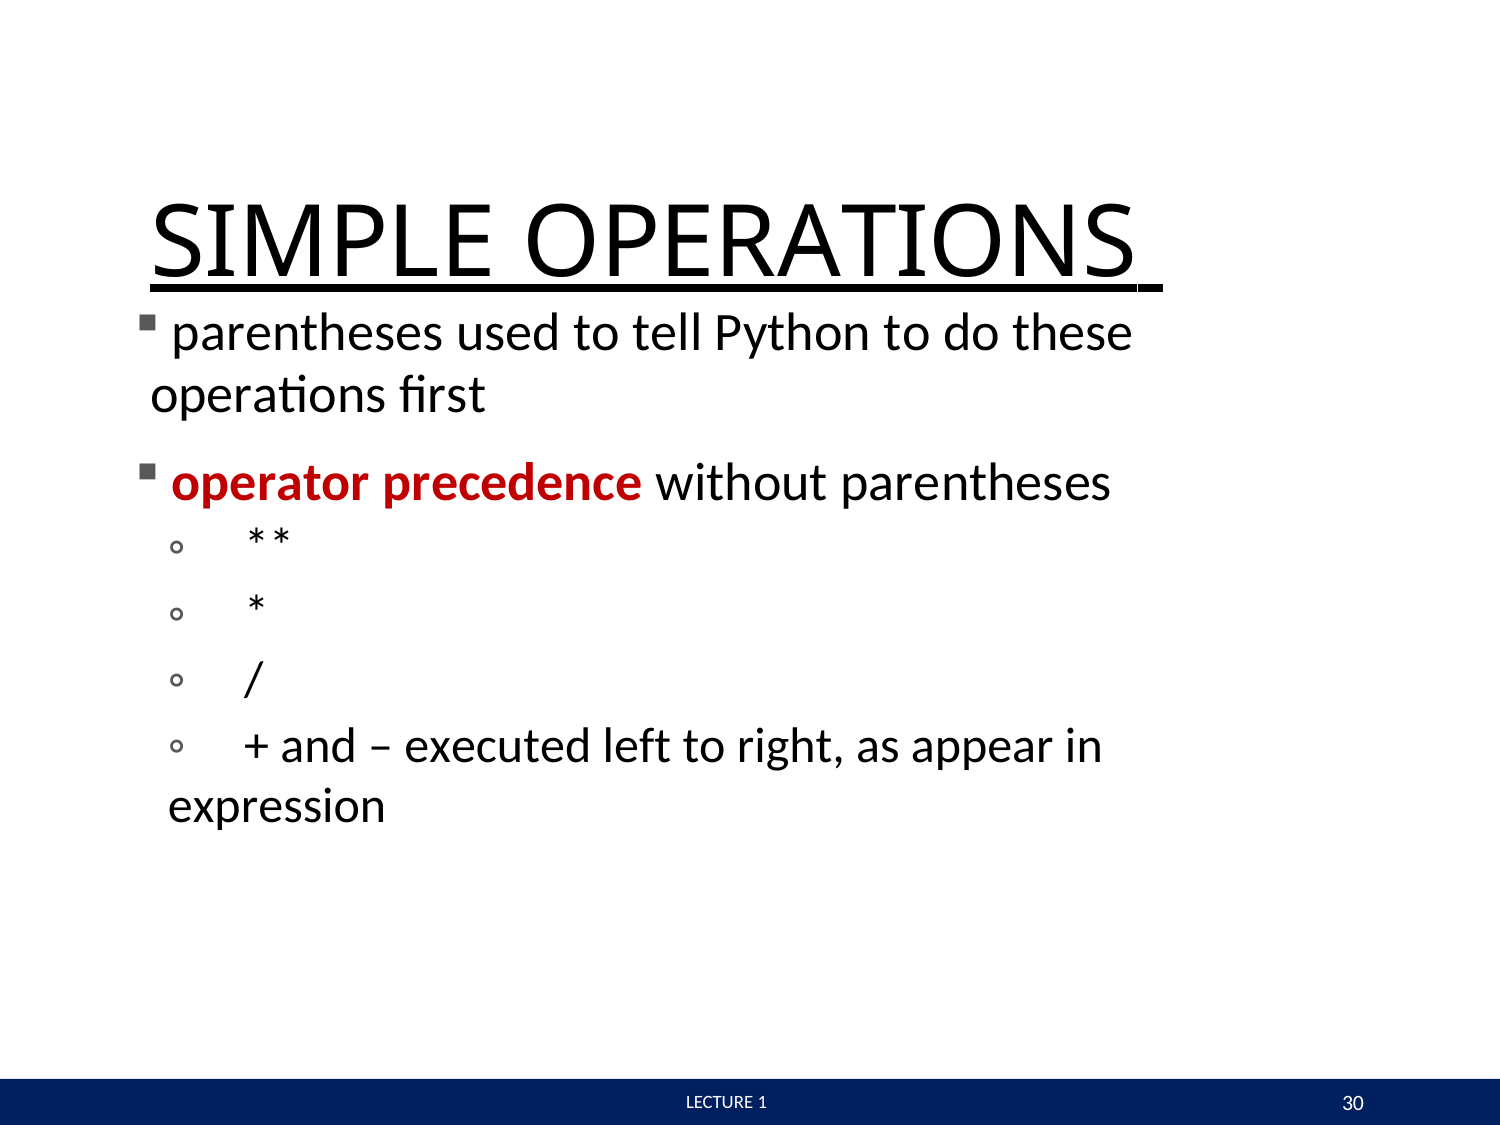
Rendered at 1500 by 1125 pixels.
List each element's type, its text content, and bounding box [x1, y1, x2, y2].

title SIMPLE OPERATIONS [102, 74, 1398, 417]
footer LECTURE 1 [679, 1090, 821, 1125]
text_box parentheses used to tell Python to do these operations first operator precedence without parentheses ◦ ** ◦ * ◦ / ◦ + and – executed left to right, as appear in expression [132, 299, 1294, 833]
text_box 30 [1340, 1088, 1367, 1115]
